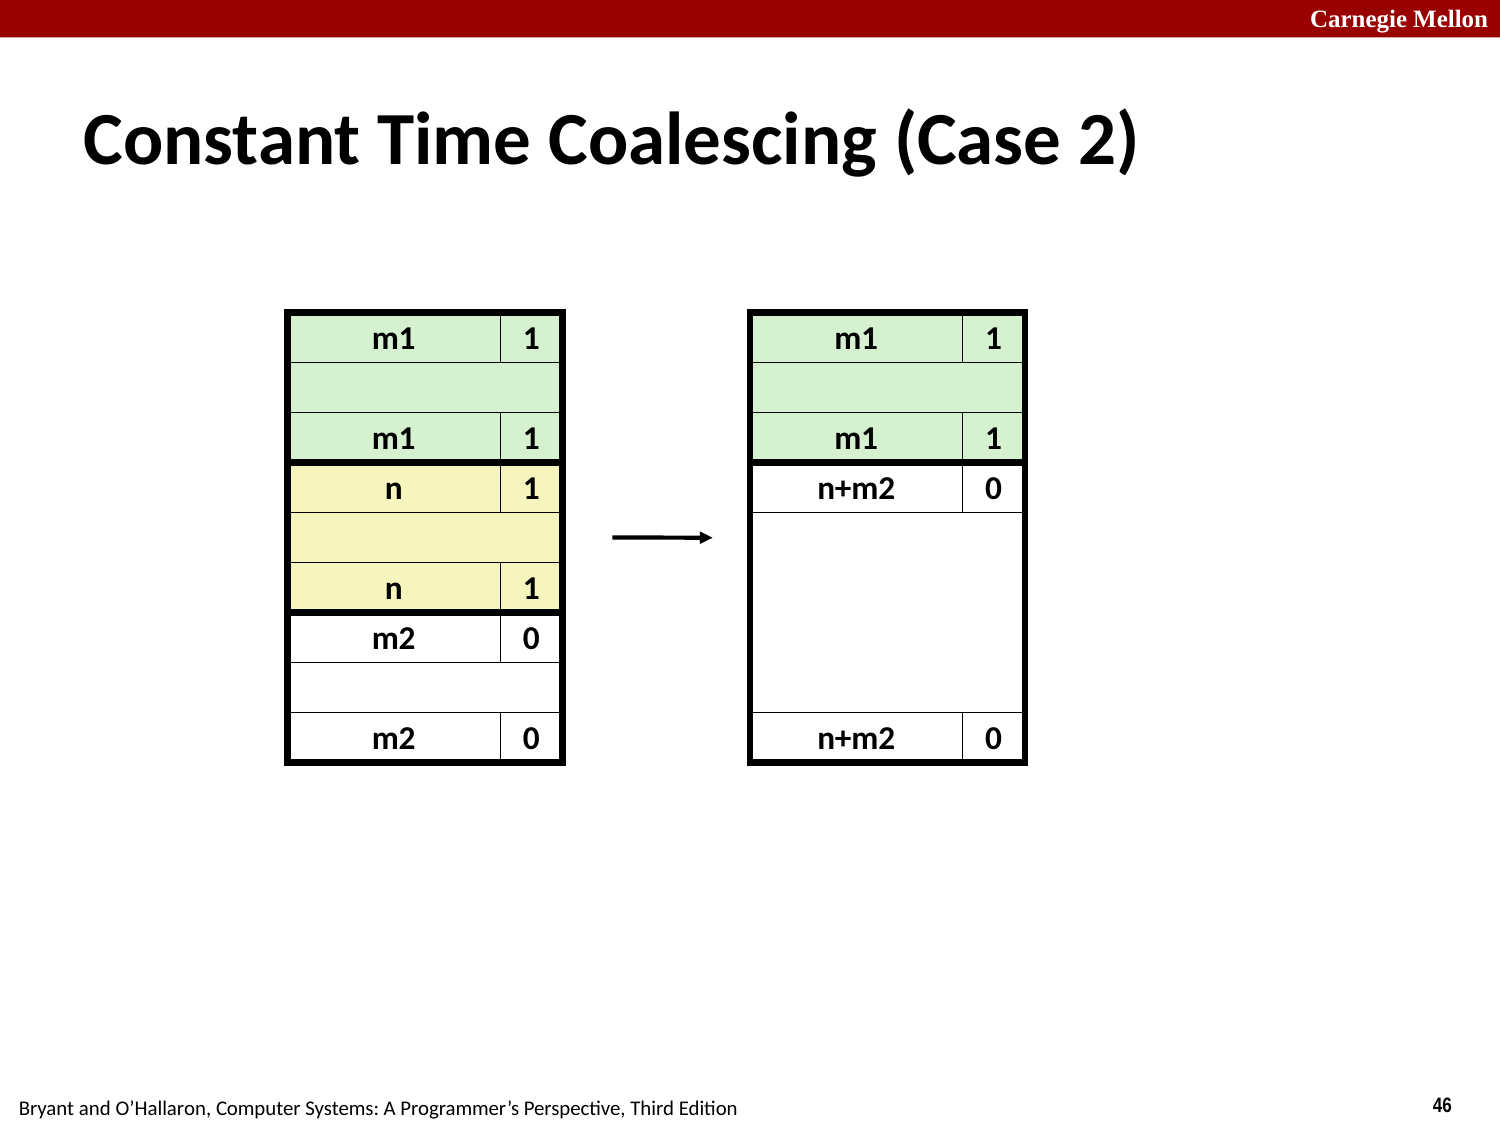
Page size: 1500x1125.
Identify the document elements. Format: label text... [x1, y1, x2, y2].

text_box [287, 612, 563, 763]
title Constant Time Coalescing (Case 2) [68, 87, 1432, 182]
text_box [287, 312, 563, 462]
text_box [612, 312, 1026, 763]
text_box [287, 462, 563, 612]
